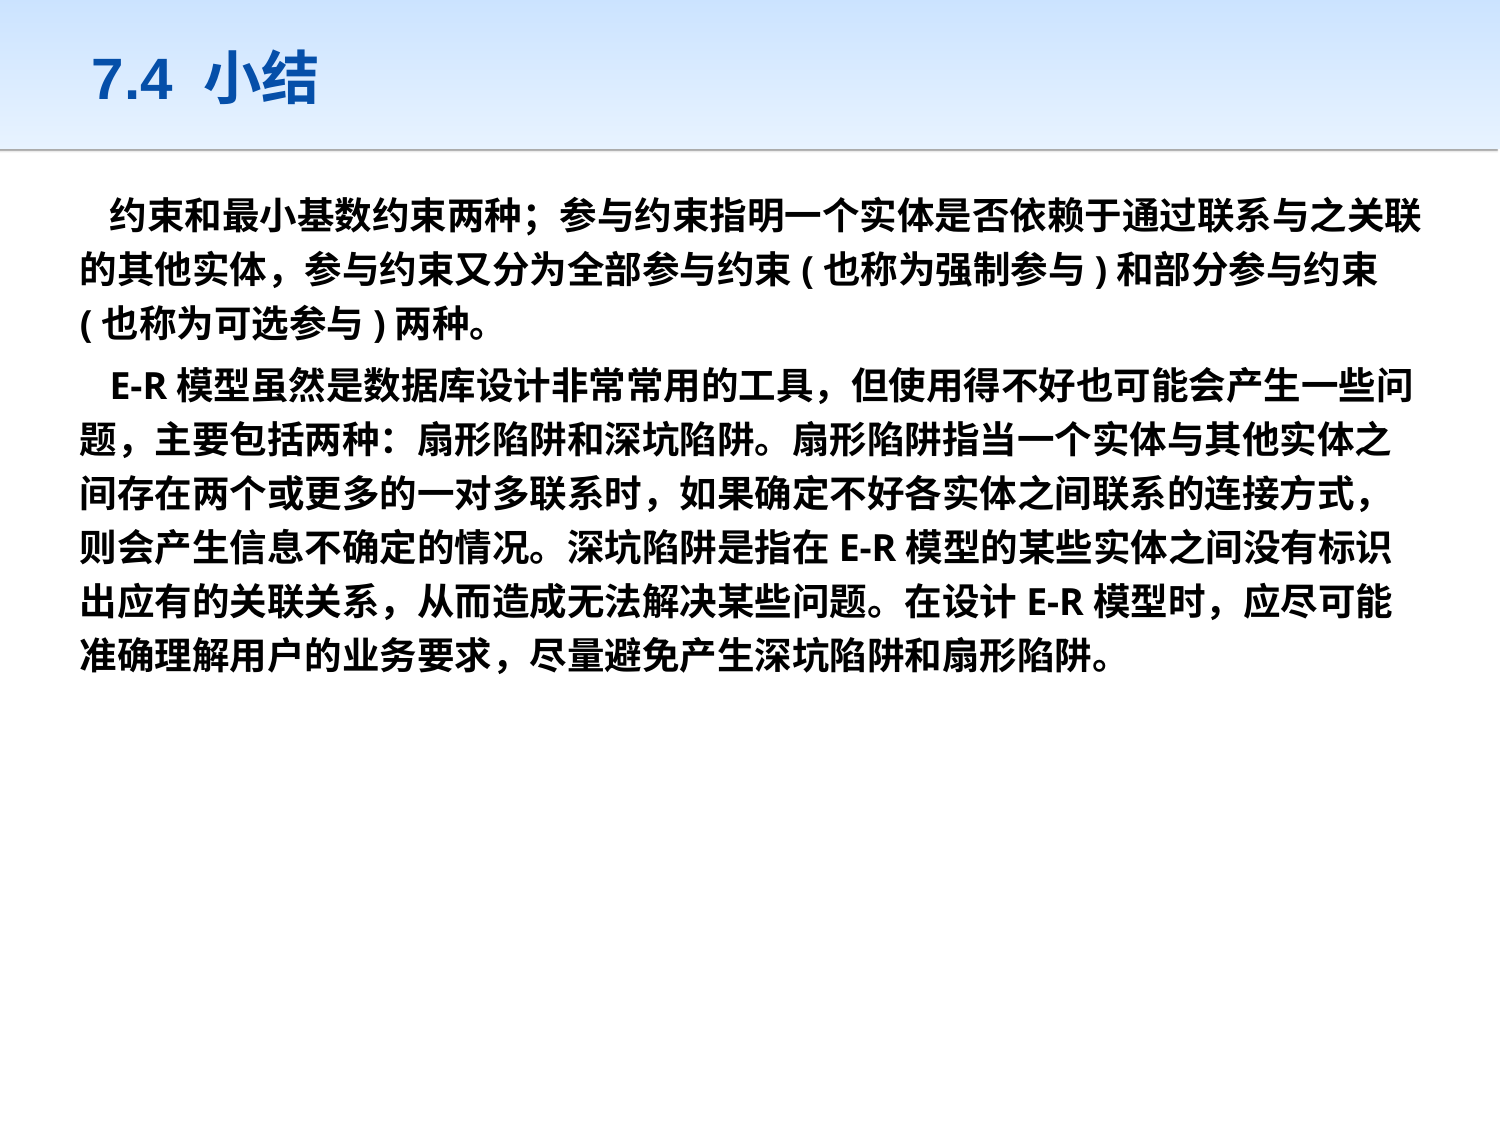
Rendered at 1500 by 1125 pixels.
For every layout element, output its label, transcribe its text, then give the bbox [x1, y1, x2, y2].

title 7.4 小结 [76, 23, 1424, 131]
list 约束和最小基数约束两种；参与约束指明一个实体是否依赖于通过联系与之关联的其他实体，参与约束又分为全部参与约束(也称为强制参与)和部分参与约束(也称为可选参与)两种。 E-R模型虽然是数据库设计非常常用的工具，但使用得不好也可能会产生一些问题，主要包括两种：扇形陷阱和深坑陷阱。扇形陷阱指当一个实体与其他实体之间存在两个或更多的一对多联系时，如果确定不好各实体之间联系的连接方式，则会产生信息不确定的情况。深坑陷阱是指在E-R模型的某些实体之间没有标识出应有的关联关系，从而造成无法解决某些问题。在设计E-R模型时，应尽可能准确理解用户的业务要求，尽量避免产生深坑陷阱和扇形陷阱。 [34, 175, 1442, 1102]
